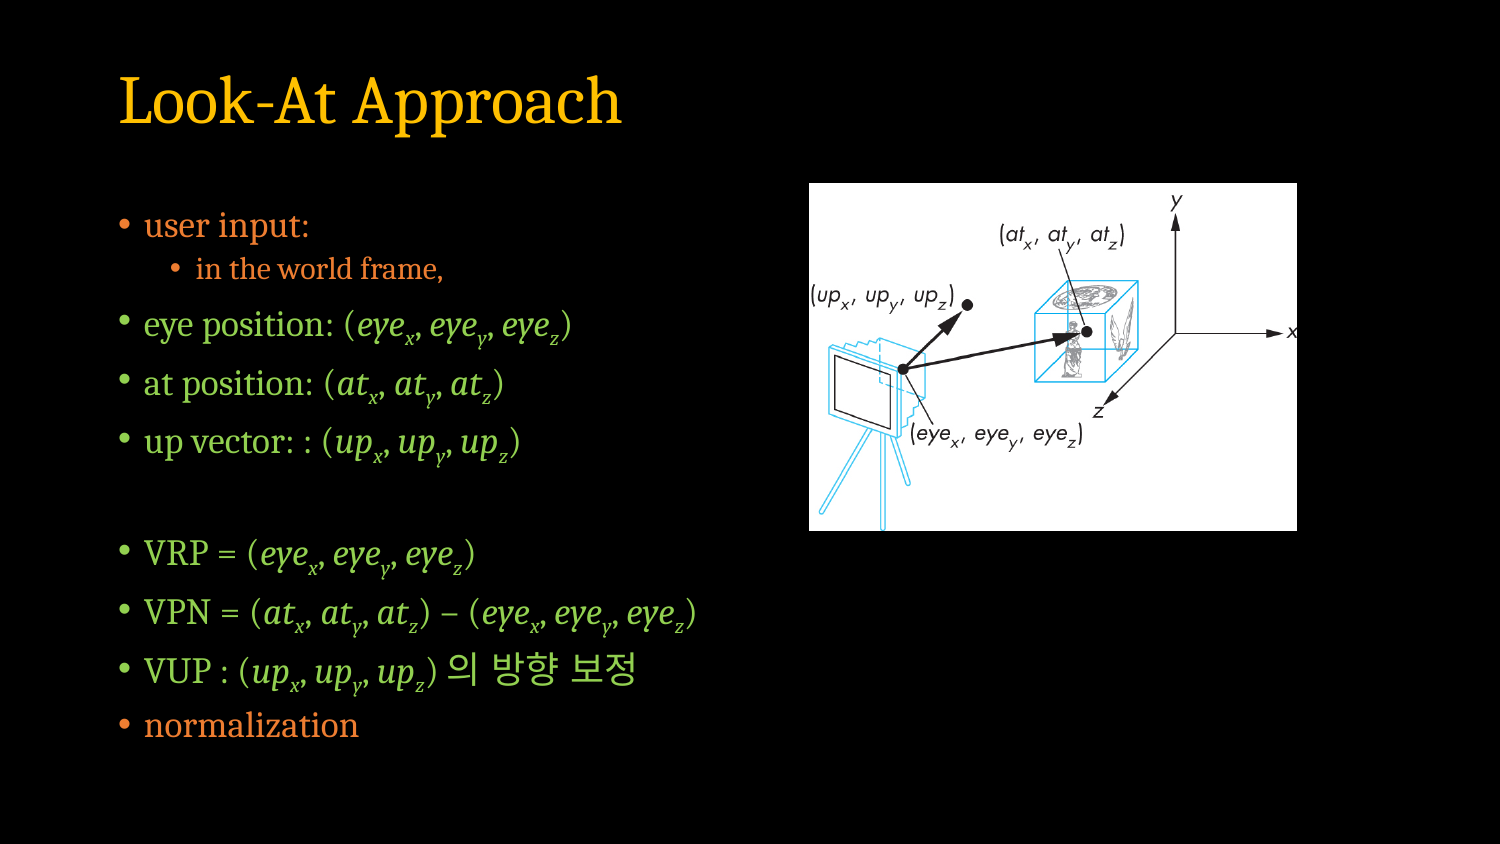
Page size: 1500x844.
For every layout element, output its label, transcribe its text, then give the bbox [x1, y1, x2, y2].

picture [809, 183, 1297, 531]
title Look-At Approach [103, 44, 1397, 159]
list user input: in the world frame, eye position: (eyex, eyey, eyez) at position: (atx, aty, atz) up vector: : (upx, upy, upz) VRP = (eyex, eyey, eyez) VPN = (atx, aty, atz) – (eyex, eyey, eyez) VUP : (upx, upy, upz)의 방향 보정 normalization [103, 198, 1397, 760]
